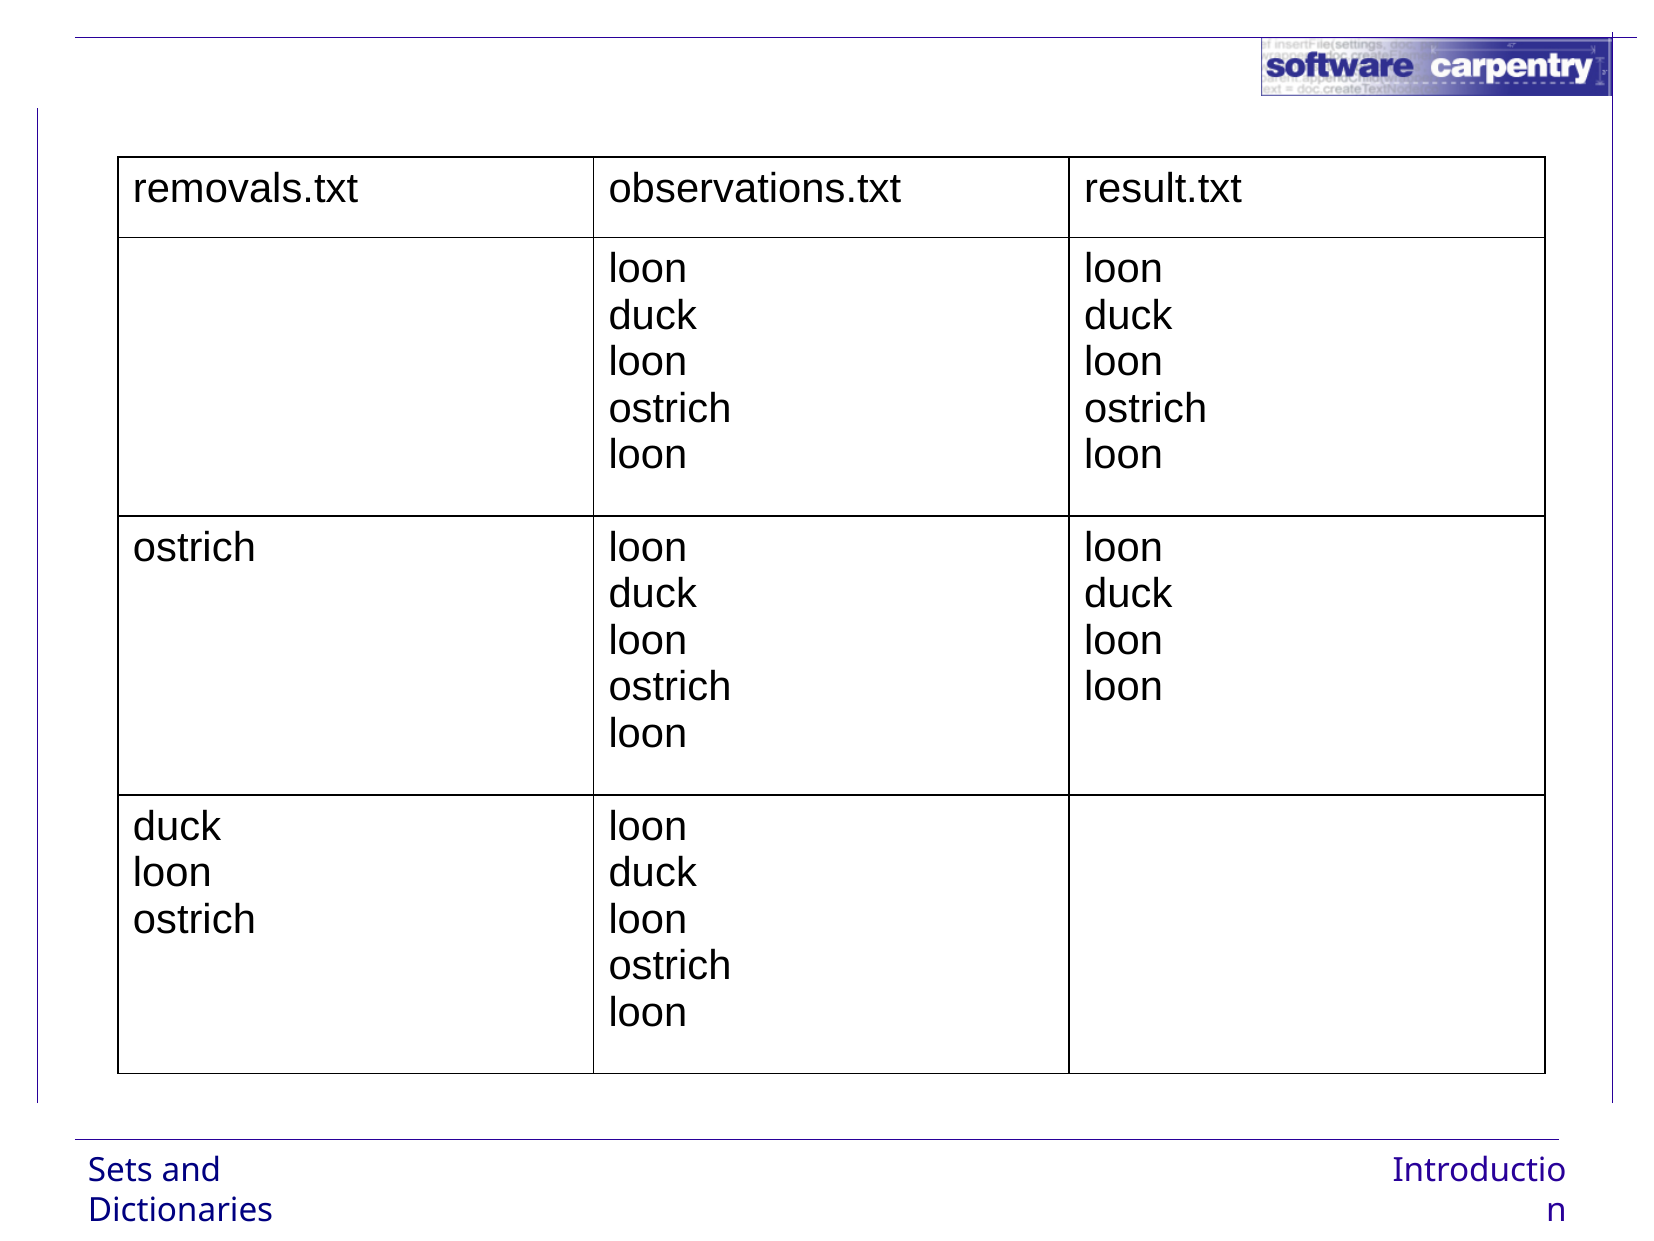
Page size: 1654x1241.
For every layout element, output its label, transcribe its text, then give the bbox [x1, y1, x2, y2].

table_cell loon duck loon ostrich loon [594, 796, 1068, 1073]
table_header result.txt [1070, 158, 1544, 237]
table_cell ostrich [119, 517, 593, 794]
table_cell [119, 238, 593, 515]
table_header removals.txt [119, 158, 593, 237]
table_cell [1070, 796, 1544, 1073]
table_cell loon duck loon ostrich loon [1070, 238, 1544, 515]
table_cell loon duck loon ostrich loon [594, 517, 1068, 794]
picture [1261, 38, 1612, 96]
table_header observations.txt [594, 158, 1068, 237]
table_cell duck loon ostrich [119, 796, 593, 1073]
table_cell loon duck loon loon [1070, 517, 1544, 794]
table_cell loon duck loon ostrich loon [594, 238, 1068, 515]
